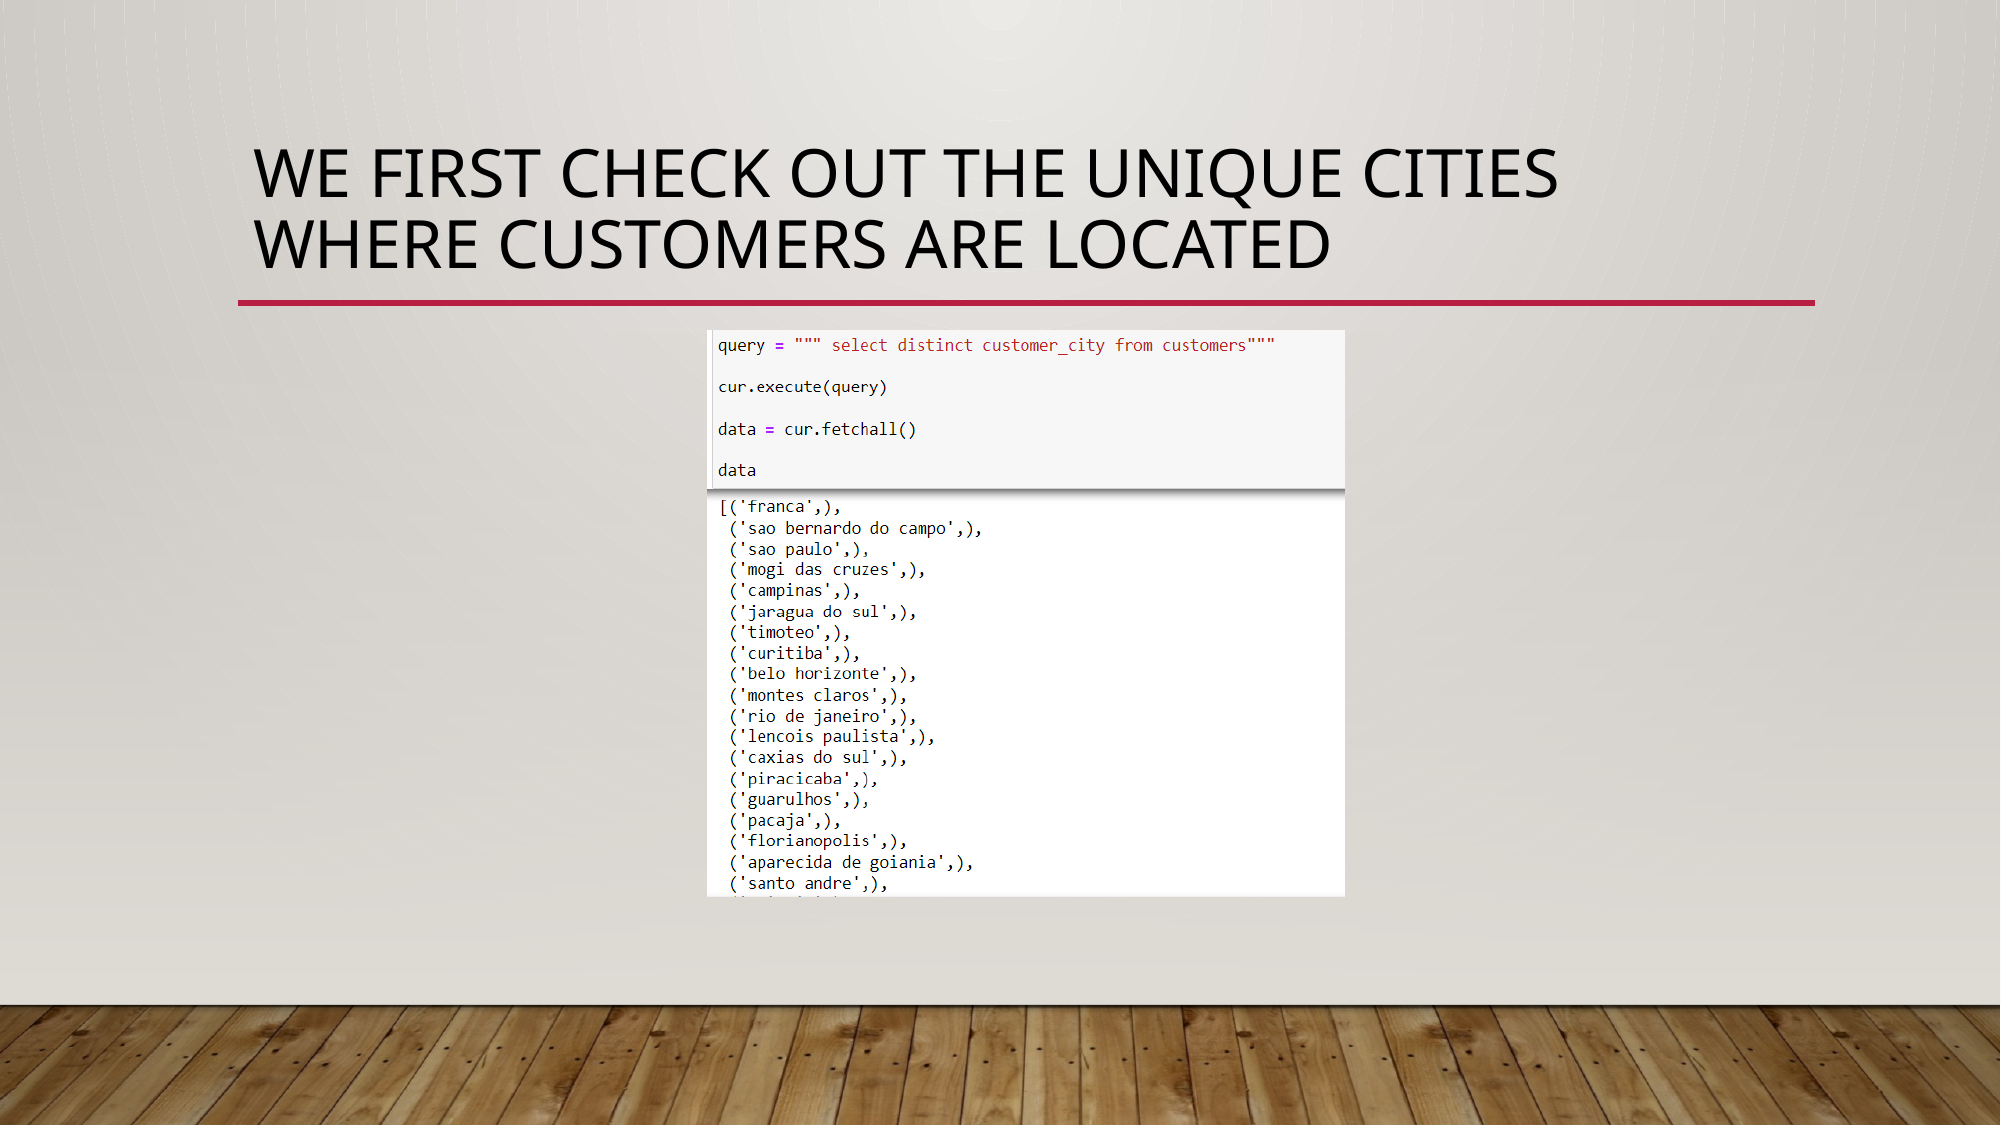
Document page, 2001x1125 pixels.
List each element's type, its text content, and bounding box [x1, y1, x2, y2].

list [706, 330, 1345, 897]
title we First check out the unique cities where Customers are located [238, 131, 1814, 305]
picture [0, 1005, 2000, 1125]
